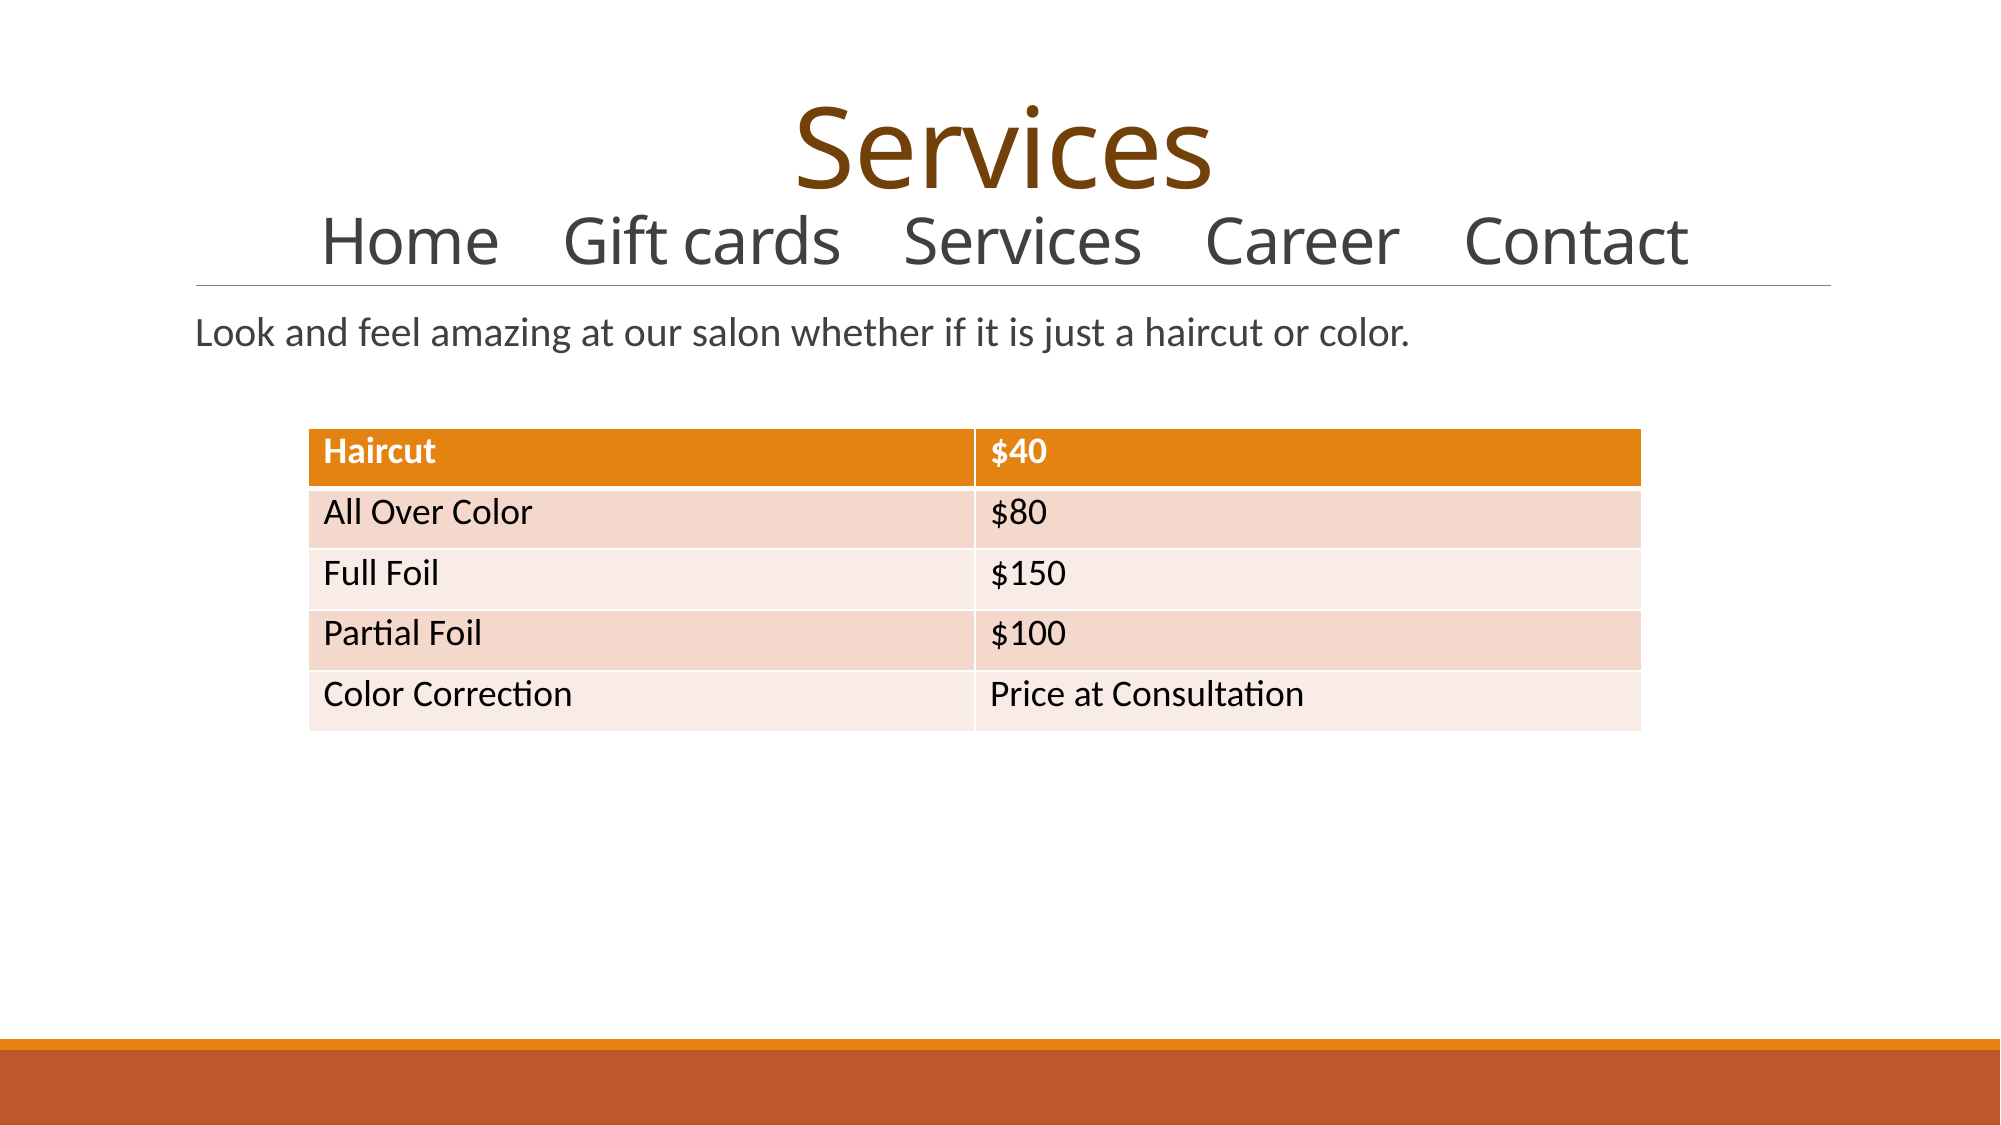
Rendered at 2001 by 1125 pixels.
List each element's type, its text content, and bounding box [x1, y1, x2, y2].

table_header $40 [976, 429, 1641, 486]
table_cell Price at Consultation [976, 672, 1641, 731]
table_cell Color Correction [309, 672, 974, 731]
list Look and feel amazing at our salon whether if it is just a haircut or color. [180, 302, 1830, 963]
title Services Home Gift cards Services Career Contact [180, 47, 1830, 285]
table_cell $80 [976, 491, 1641, 548]
table_cell $150 [976, 550, 1641, 609]
table_header Haircut [309, 429, 974, 486]
table_cell $100 [976, 611, 1641, 670]
table_cell Partial Foil [309, 611, 974, 670]
table_cell Full Foil [309, 550, 974, 609]
table_cell All Over Color [309, 491, 974, 548]
